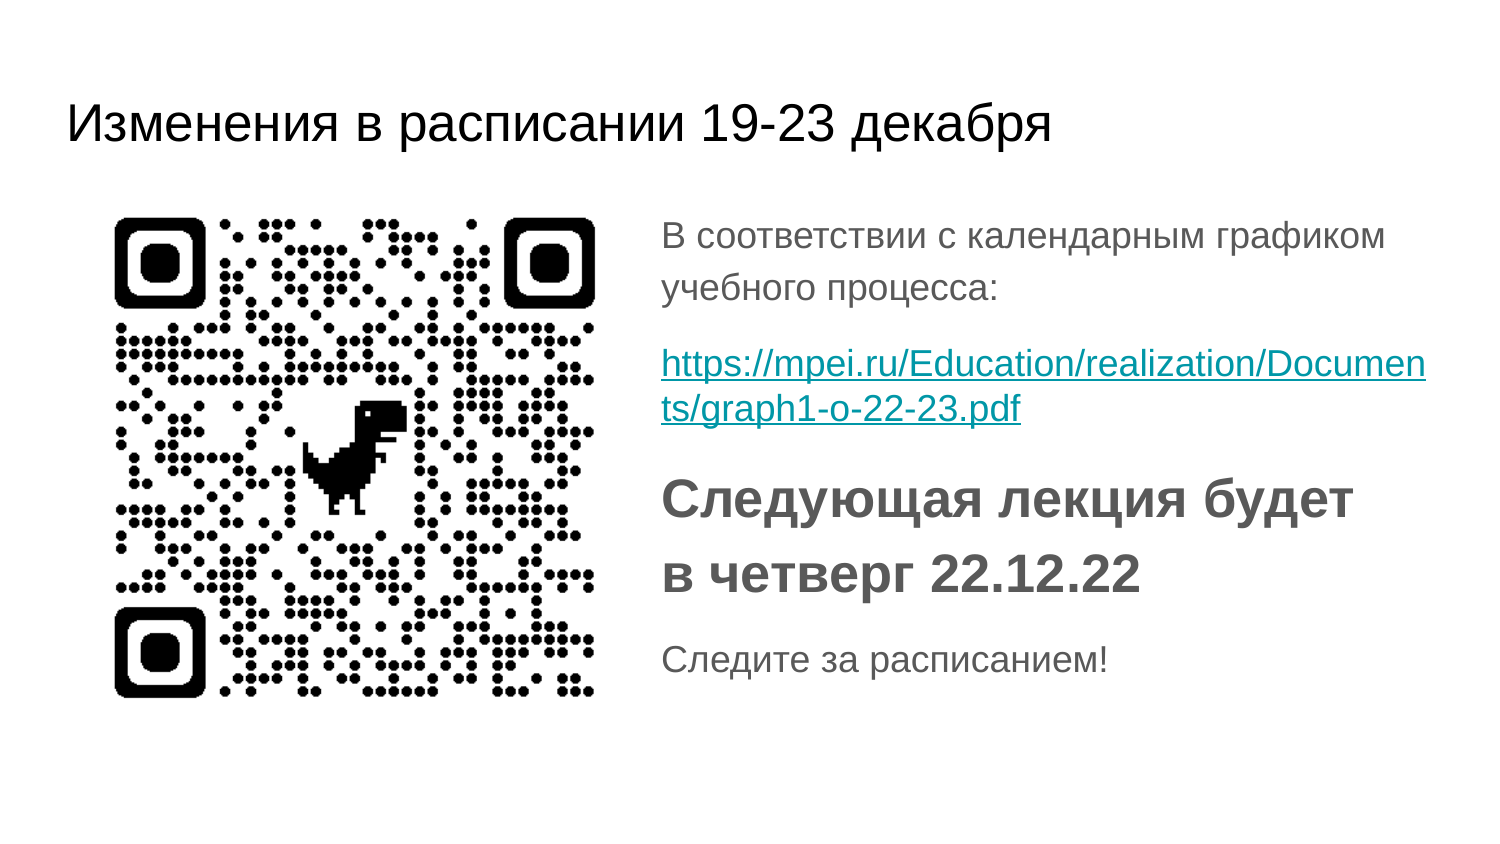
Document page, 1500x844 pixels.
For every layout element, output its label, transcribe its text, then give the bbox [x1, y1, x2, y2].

title Изменения в расписании 19-23 декабря [51, 72, 1449, 167]
list В соответствии с календарным графиком учебного процесса: https://mpei.ru/Education/realization/Documents/graph1-o-22-23.pdf Следующая лекция будет в четверг 22.12.22 Следите за расписанием! [651, 189, 1449, 750]
picture [63, 166, 647, 750]
